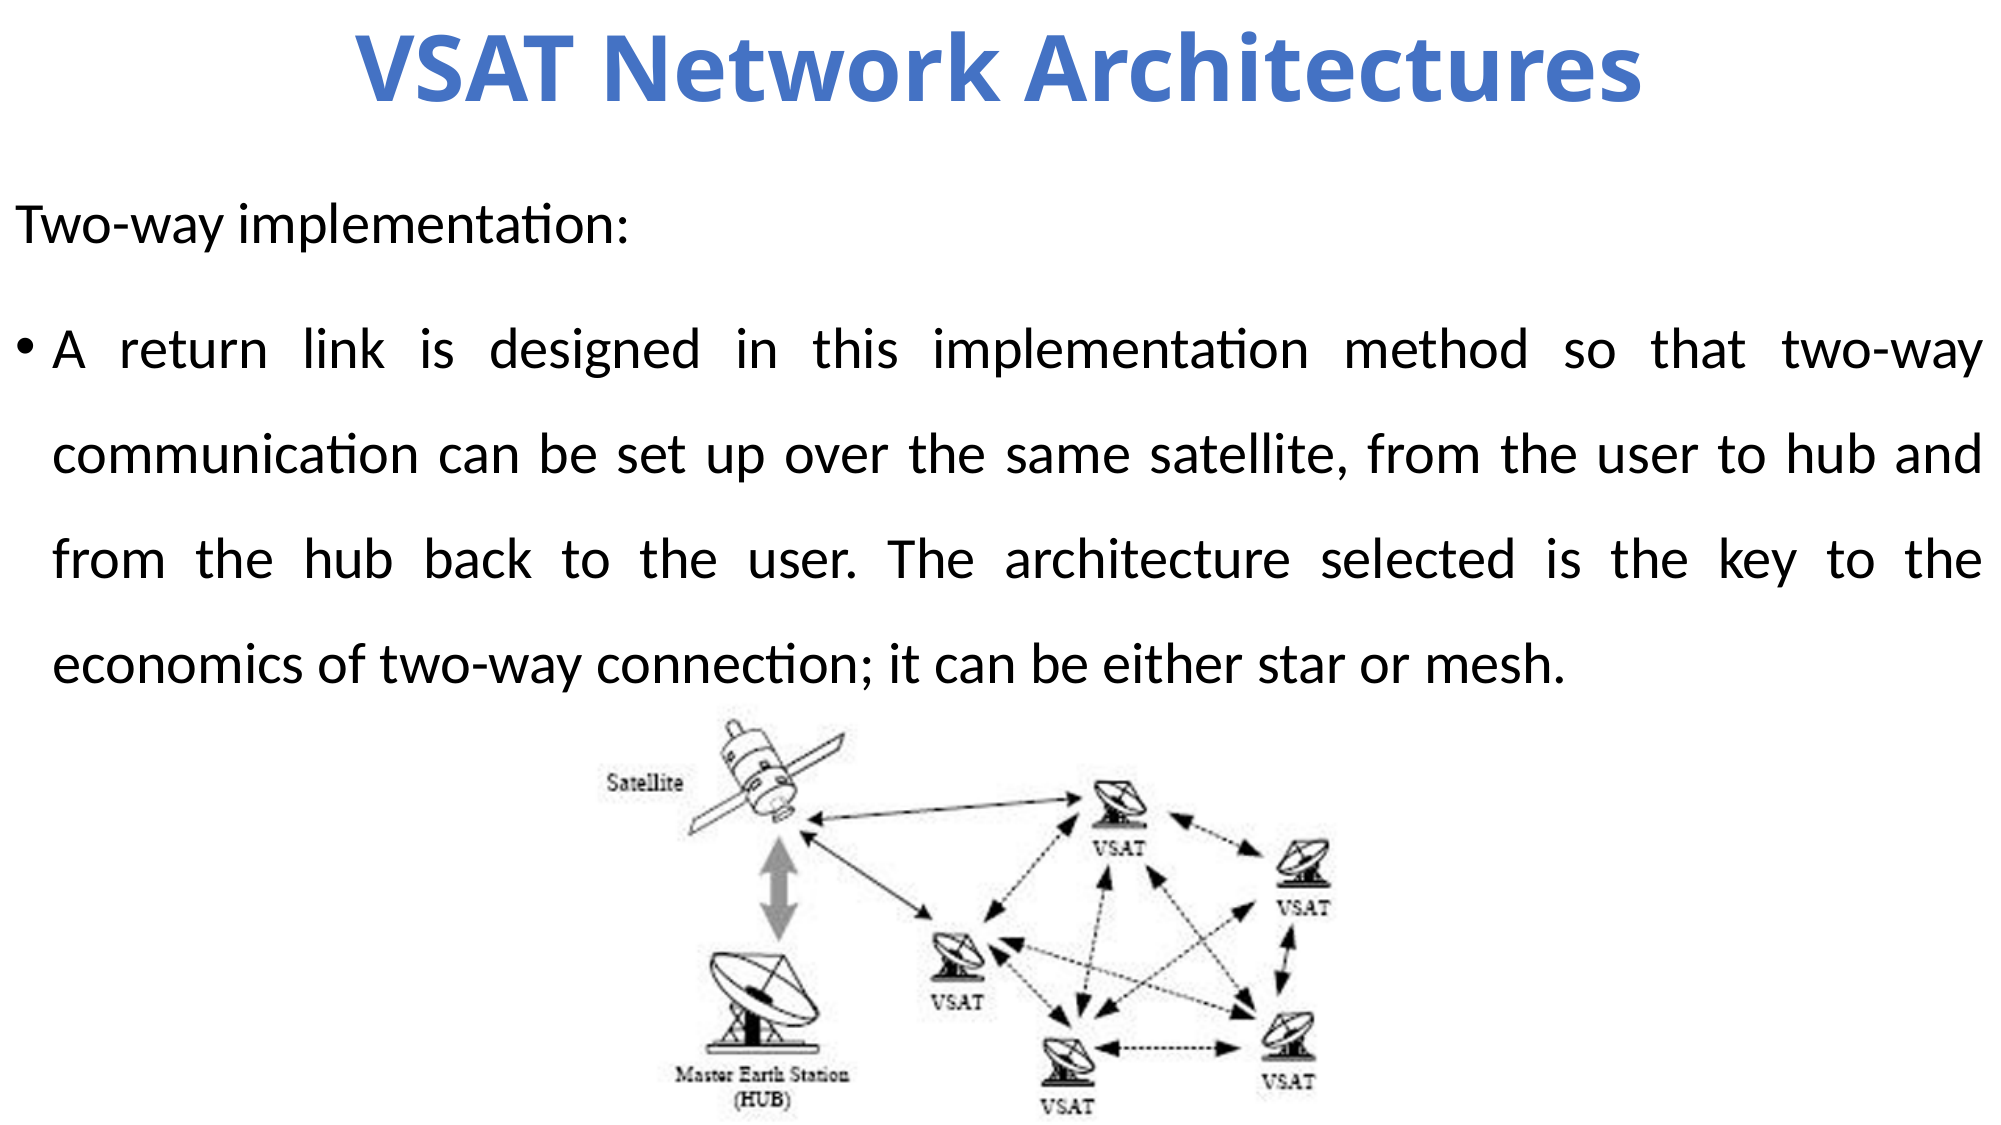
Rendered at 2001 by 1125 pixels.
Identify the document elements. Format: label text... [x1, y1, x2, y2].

picture [587, 698, 1413, 1125]
list Two-way implementation: A return link is designed in this implementation method so that two-way communication can be set up over the same satellite, from the user to hub and from the hub back to the user. The architecture selected is the key to the economics of two-way connection; it can be either star or mesh. [0, 142, 2000, 1125]
title VSAT Network Architectures [0, 0, 2000, 142]
